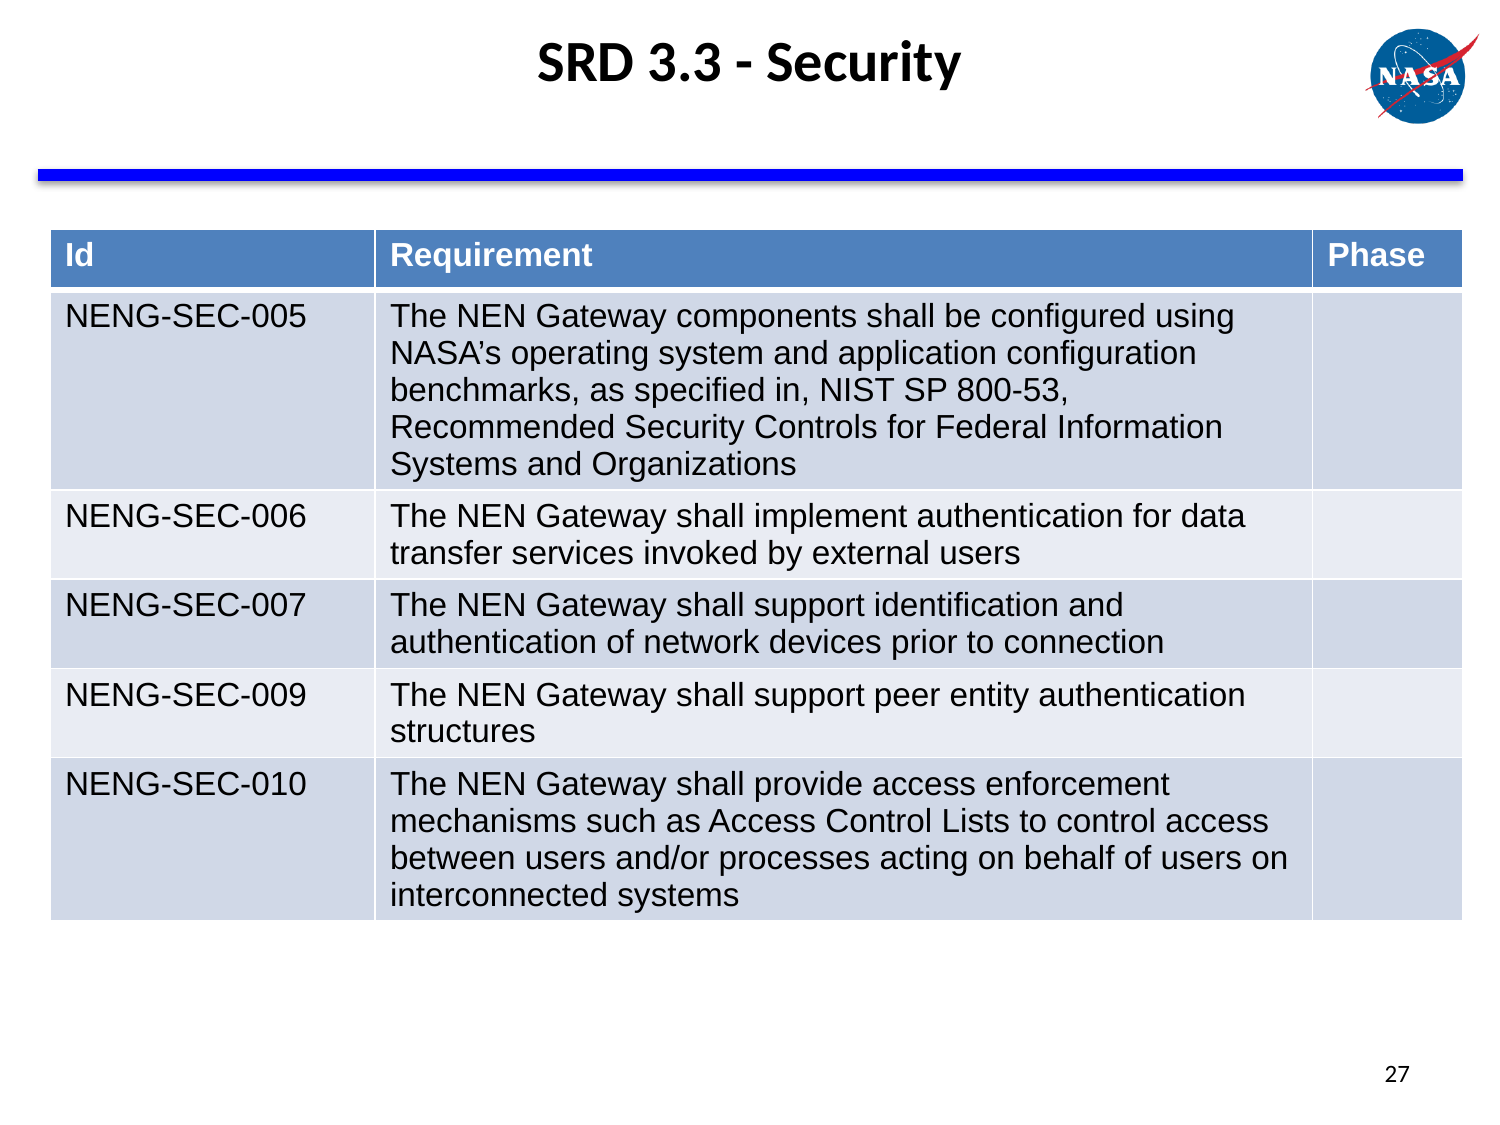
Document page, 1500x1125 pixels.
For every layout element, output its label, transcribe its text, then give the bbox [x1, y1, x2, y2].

table_cell The NEN Gateway shall support peer entity authentication structures [376, 669, 1312, 757]
table_cell NENG-SEC-007 [51, 580, 374, 668]
table_cell The NEN Gateway shall implement authentication for data transfer services invoked by external users [376, 491, 1312, 578]
table_cell NENG-SEC-006 [51, 491, 374, 578]
picture [1362, 24, 1483, 126]
table_cell [1313, 491, 1462, 578]
table_header Id [51, 230, 374, 287]
table_cell [1313, 669, 1462, 757]
table_cell The NEN Gateway components shall be configured using NASA’s operating system and application configuration benchmarks, as specified in, NIST SP 800-53, Recommended Security Controls for Federal Information Systems and Organizations [376, 293, 1312, 489]
table_cell The NEN Gateway shall support identification and authentication of network devices prior to connection [376, 580, 1312, 668]
table_cell NENG-SEC-010 [51, 758, 374, 920]
table_cell [1313, 580, 1462, 668]
title SRD 3.3 - Security [305, 13, 1194, 103]
table_cell NENG-SEC-005 [51, 293, 374, 489]
table_header Requirement [376, 230, 1312, 287]
table_header Phase [1313, 230, 1462, 287]
slide_number 27 [1074, 1042, 1425, 1103]
table_cell [1313, 293, 1462, 489]
table_cell The NEN Gateway shall provide access enforcement mechanisms such as Access Control Lists to control access between users and/or processes acting on behalf of users on interconnected systems [376, 758, 1312, 920]
table_cell [1313, 758, 1462, 920]
table_cell NENG-SEC-009 [51, 669, 374, 757]
